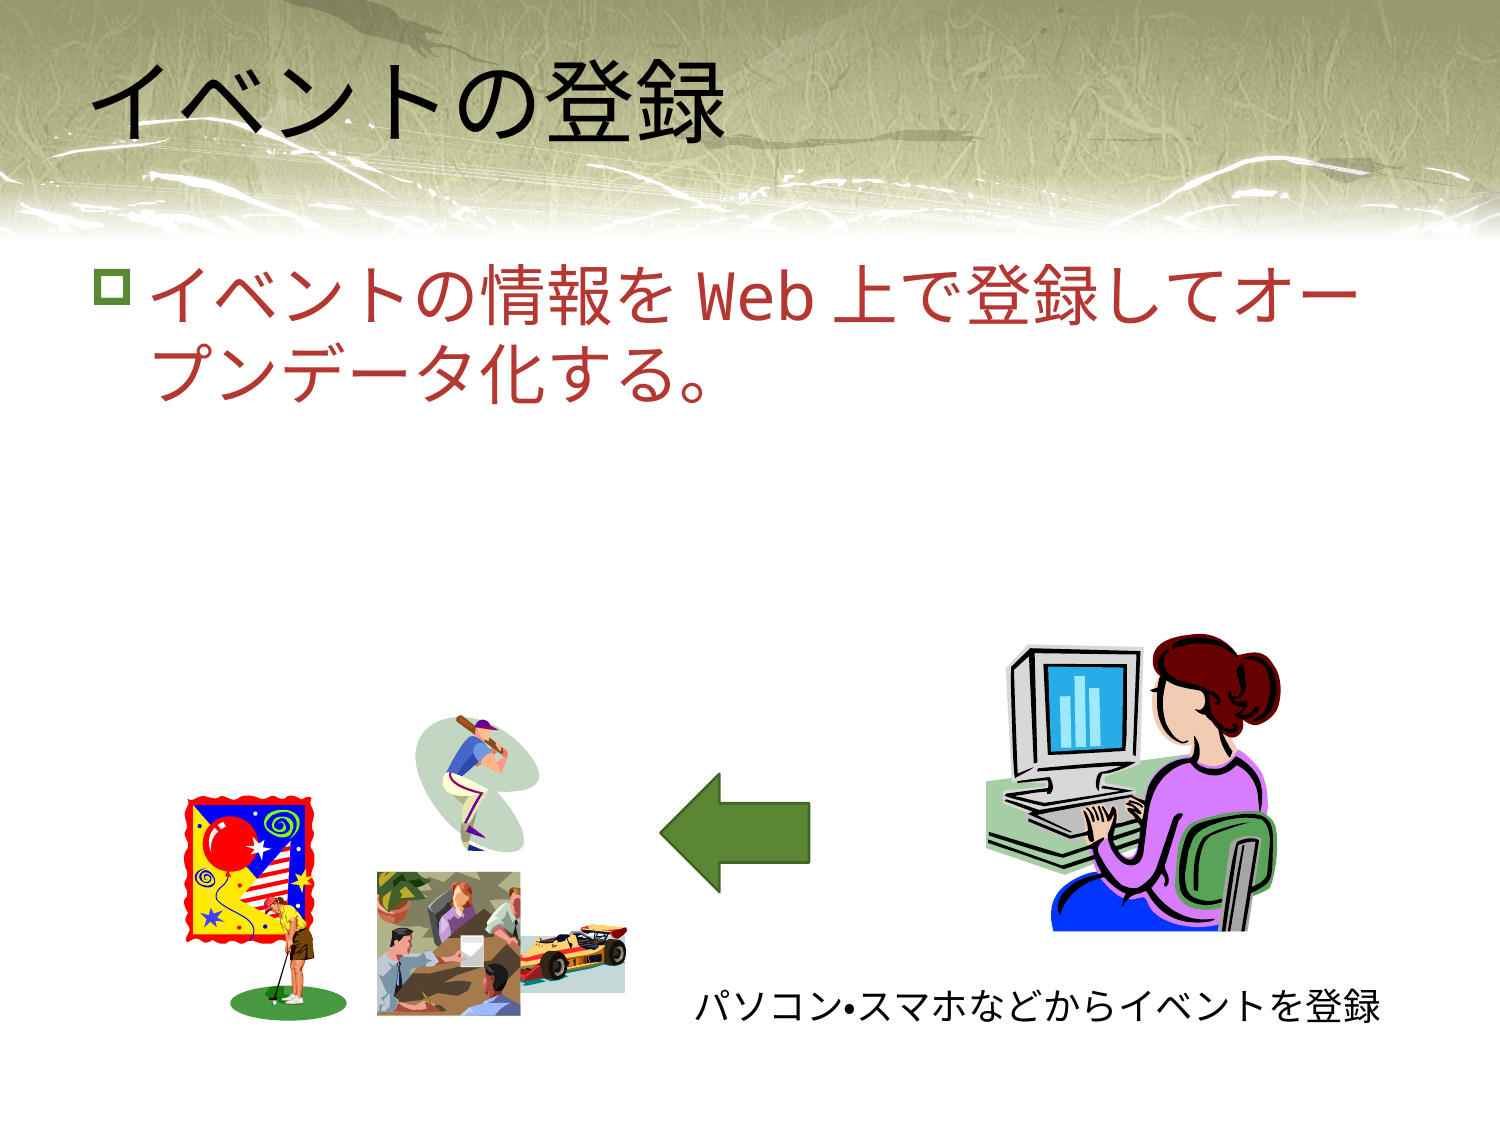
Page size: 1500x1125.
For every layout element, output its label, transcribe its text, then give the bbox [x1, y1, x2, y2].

text_box [659, 772, 811, 894]
title イベントの登録 [70, 35, 1421, 164]
picture [986, 633, 1281, 935]
picture [377, 870, 628, 1018]
text_box パソコン・スマホなどからイベントを登録 [679, 975, 1459, 1036]
picture [412, 712, 542, 855]
picture [182, 795, 347, 1021]
list イベントの情報をWeb上で登録してオープンデータ化する。 [75, 246, 1425, 1005]
